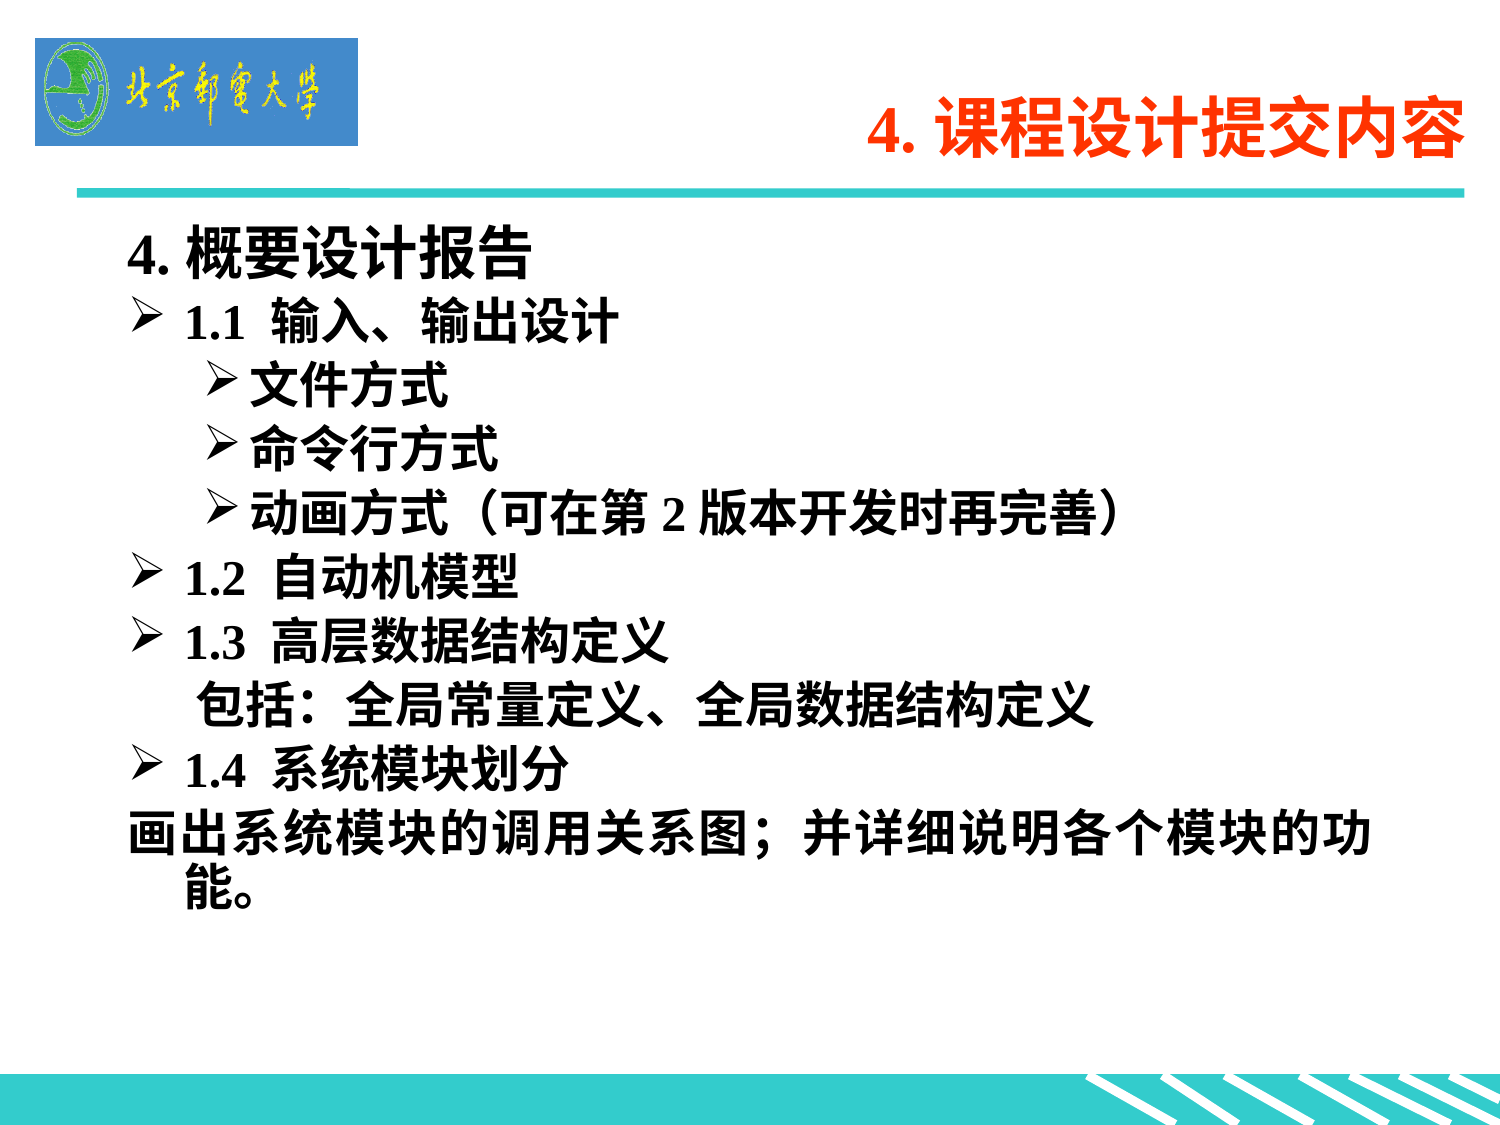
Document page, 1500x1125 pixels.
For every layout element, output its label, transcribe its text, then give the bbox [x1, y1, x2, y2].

list 4.概要设计报告 1.1 输入、输出设计 文件方式 命令行方式 动画方式（可在第2版本开发时再完善） 1.2 自动机模型 1.3 高层数据结构定义 包括：全局常量定义、全局数据结构定义 1.4 系统模块划分 画出系统模块的调用关系图；并详细说明各个模块的功能。 [112, 216, 1388, 974]
slide_number [1137, 1037, 1451, 1113]
title 4.课程设计提交内容 [207, 66, 1483, 185]
picture [34, 37, 358, 146]
